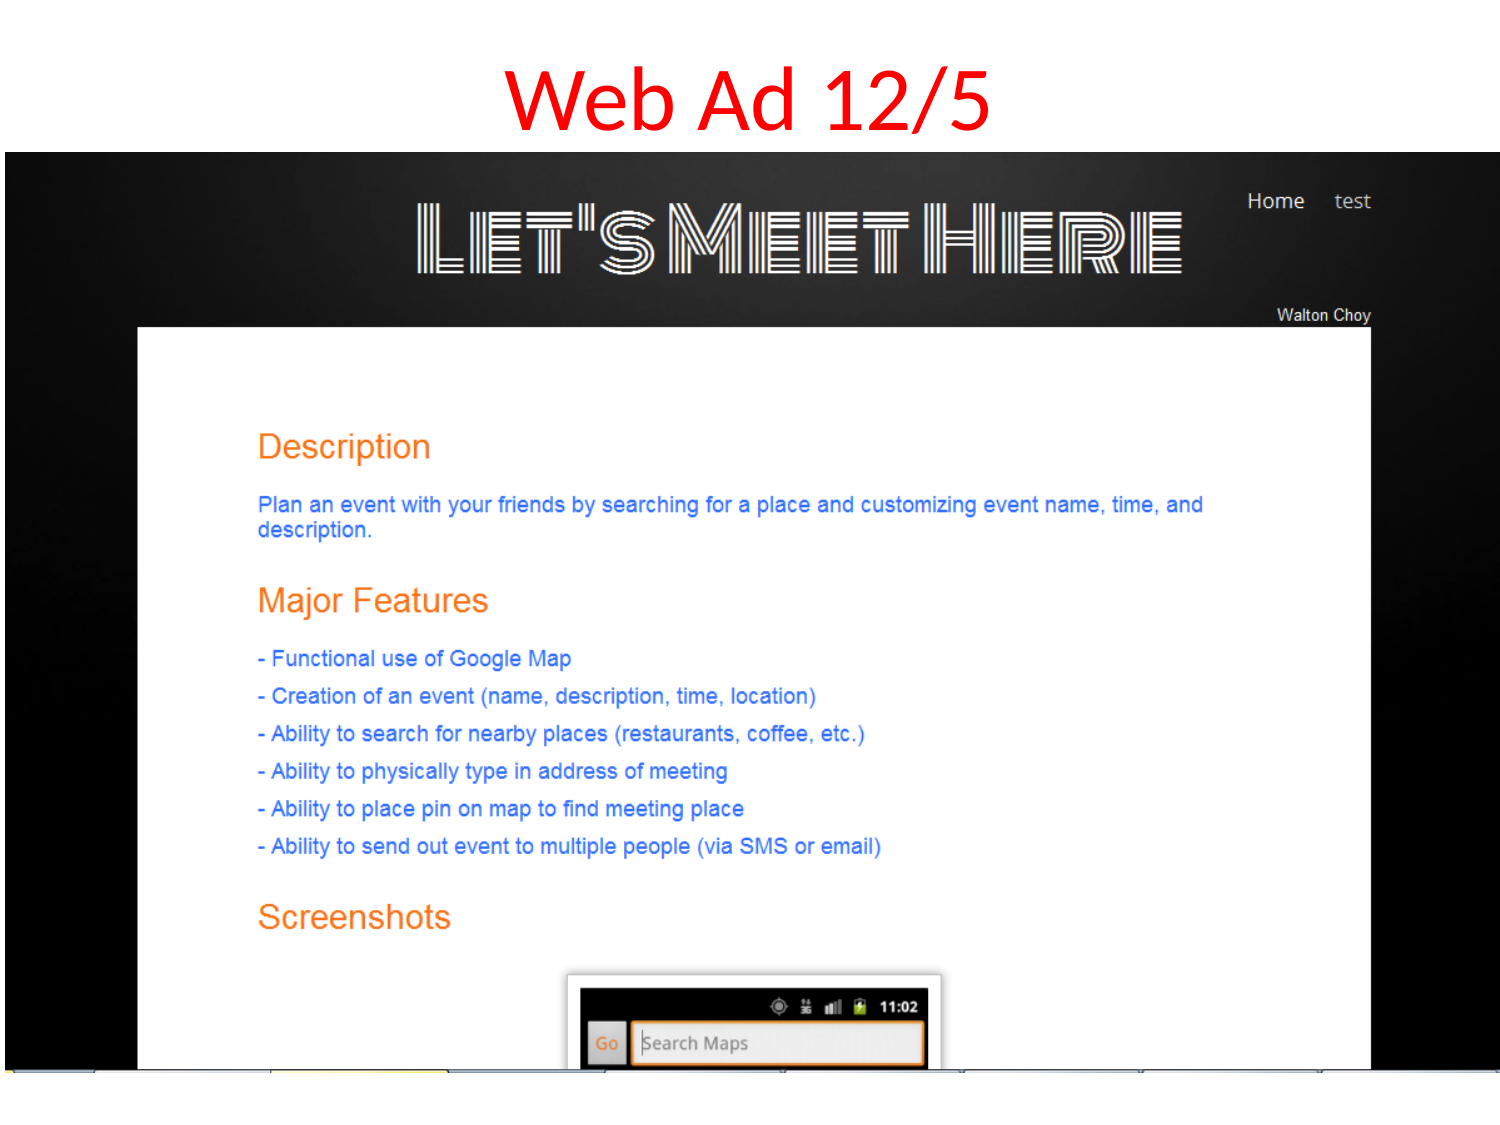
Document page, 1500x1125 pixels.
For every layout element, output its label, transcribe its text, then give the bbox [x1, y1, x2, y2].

title Web Ad 12/5 [75, 0, 1425, 150]
picture [5, 151, 1500, 1073]
